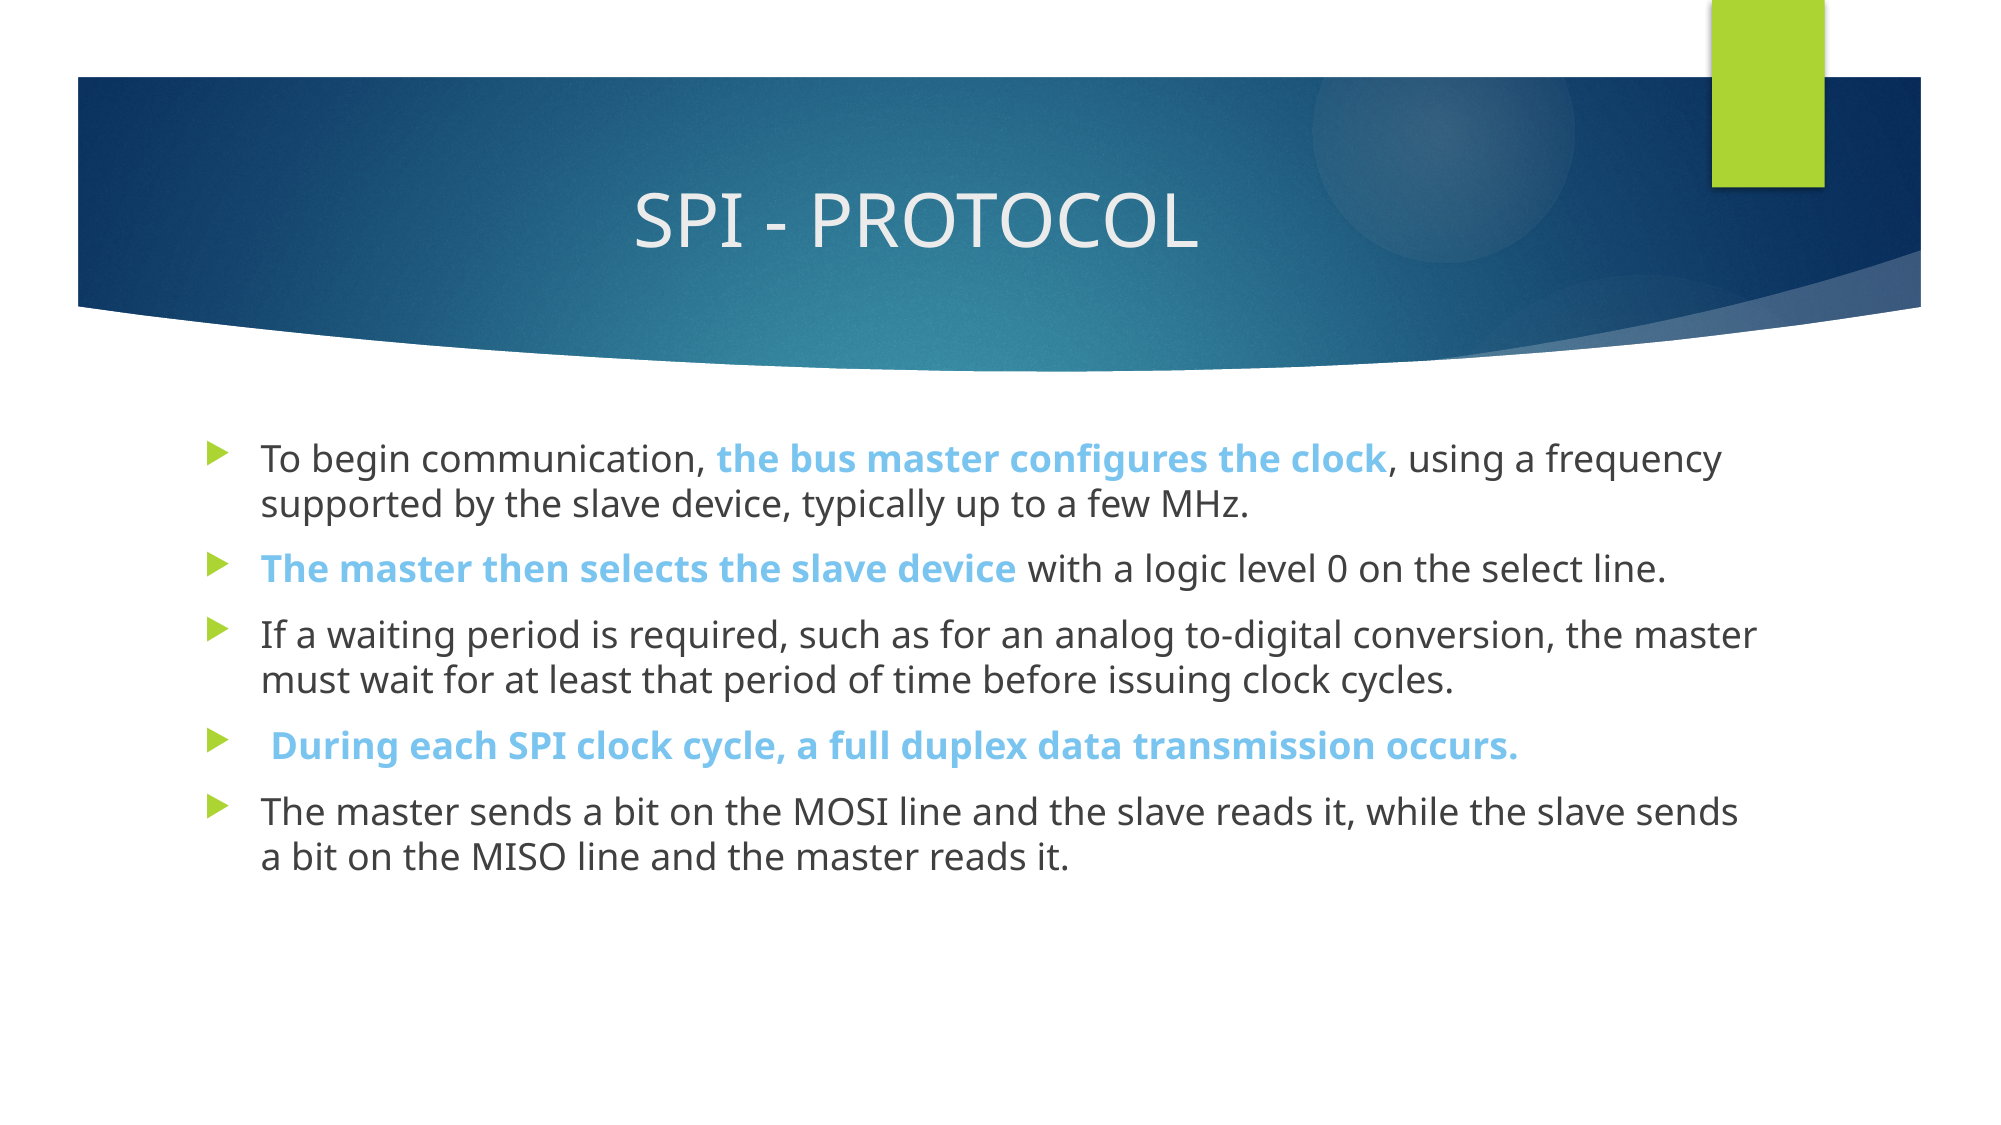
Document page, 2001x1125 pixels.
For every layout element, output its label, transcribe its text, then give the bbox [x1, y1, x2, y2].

title SPI - PROTOCOL [189, 159, 1627, 276]
list To begin communication, the bus master configures the clock, using a frequency supported by the slave device, typically up to a few MHz. The master then selects the slave device with a logic level 0 on the select line. If a waiting period is required, such as for an analog to-digital conversion, the master must wait for at least that period of time before issuing clock cycles. During each SPI clock cycle, a full duplex data transmission occurs. The master sends a bit on the MOSI line and the slave reads it, while the slave sends a bit on the MISO line and the master reads it. [189, 427, 1783, 1081]
